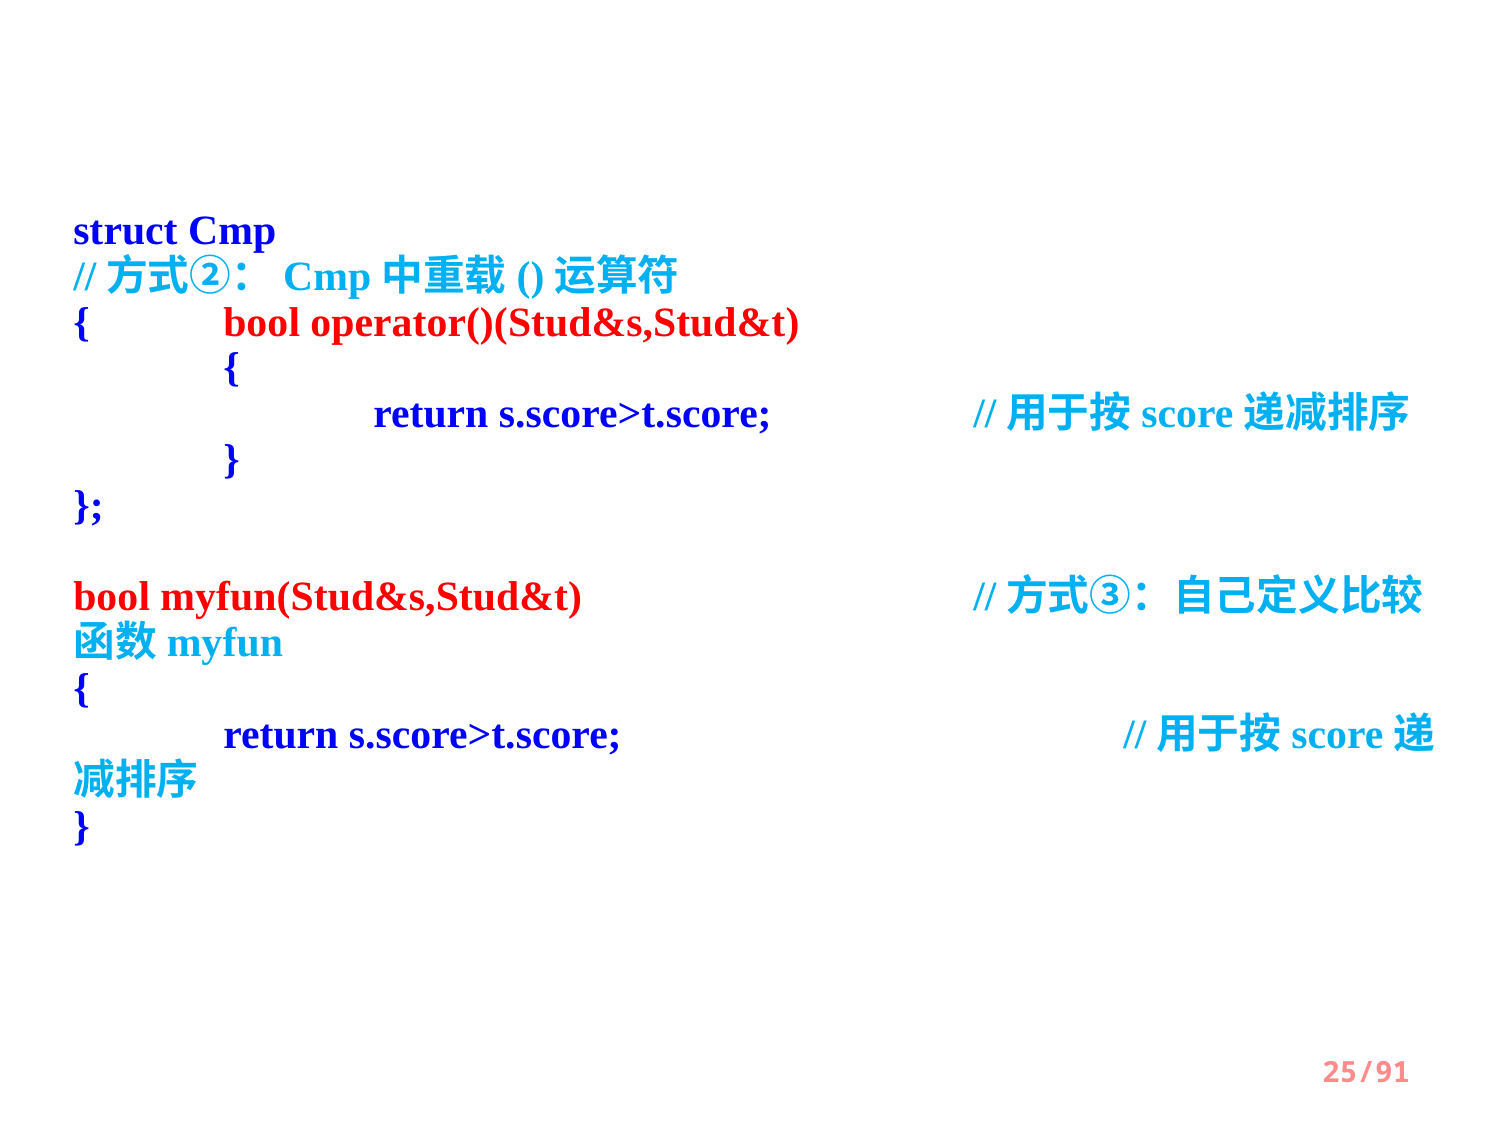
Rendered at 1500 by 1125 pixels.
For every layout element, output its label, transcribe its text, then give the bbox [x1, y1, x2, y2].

slide_number 25/91 [1074, 1042, 1425, 1103]
text_box struct Cmp //方式②：Cmp中重载()运算符 { bool operator()(Stud&s,Stud&t) { return s.score>t.score; //用于按score递减排序 } }; bool myfun(Stud&s,Stud&t) //方式③：自己定义比较函数myfun { return s.score>t.score; //用于按score递减排序 } [56, 181, 1455, 874]
